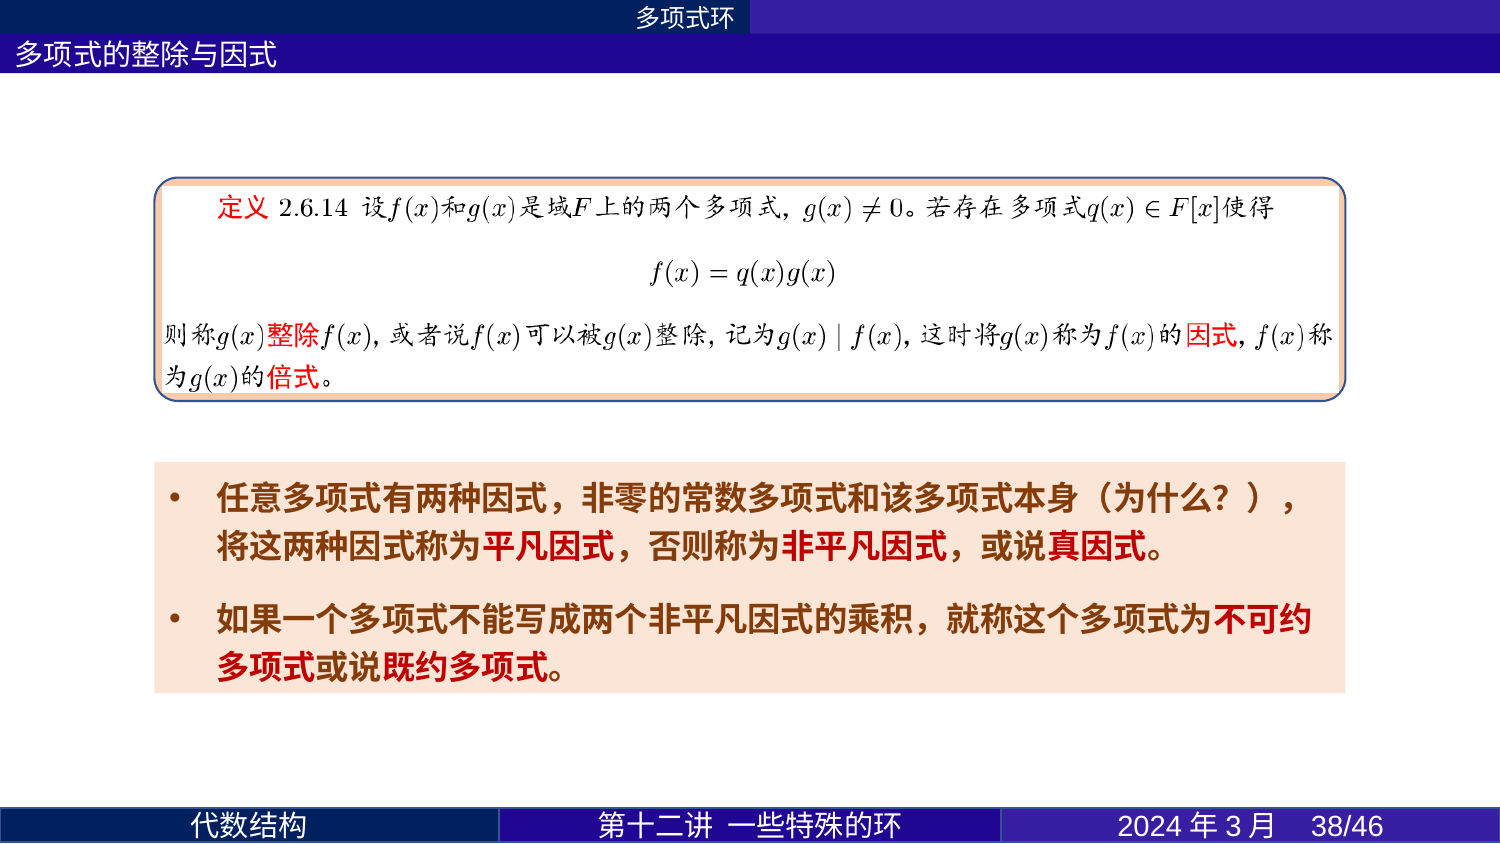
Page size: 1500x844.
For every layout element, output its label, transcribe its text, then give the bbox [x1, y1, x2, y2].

text_box 代数结构 [0, 807, 498, 843]
text_box 任意多项式有两种因式，非零的常数多项式和该多项式本身（为什么？），将这两种因式称为平凡因式，否则称为非平凡因式，或说真因式。 如果一个多项式不能写成两个非平凡因式的乘积，就称这个多项式为不可约多项式或说既约多项式。 [154, 461, 1346, 694]
text_box 第十二讲 一些特殊的环 [498, 807, 1000, 843]
text_box 多项式环 [0, 0, 749, 33]
text_box 2024年3月 38/46 [1000, 807, 1500, 843]
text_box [154, 177, 1346, 401]
text_box [749, 0, 1500, 33]
text_box 多项式的整除与因式 [0, 33, 1500, 74]
